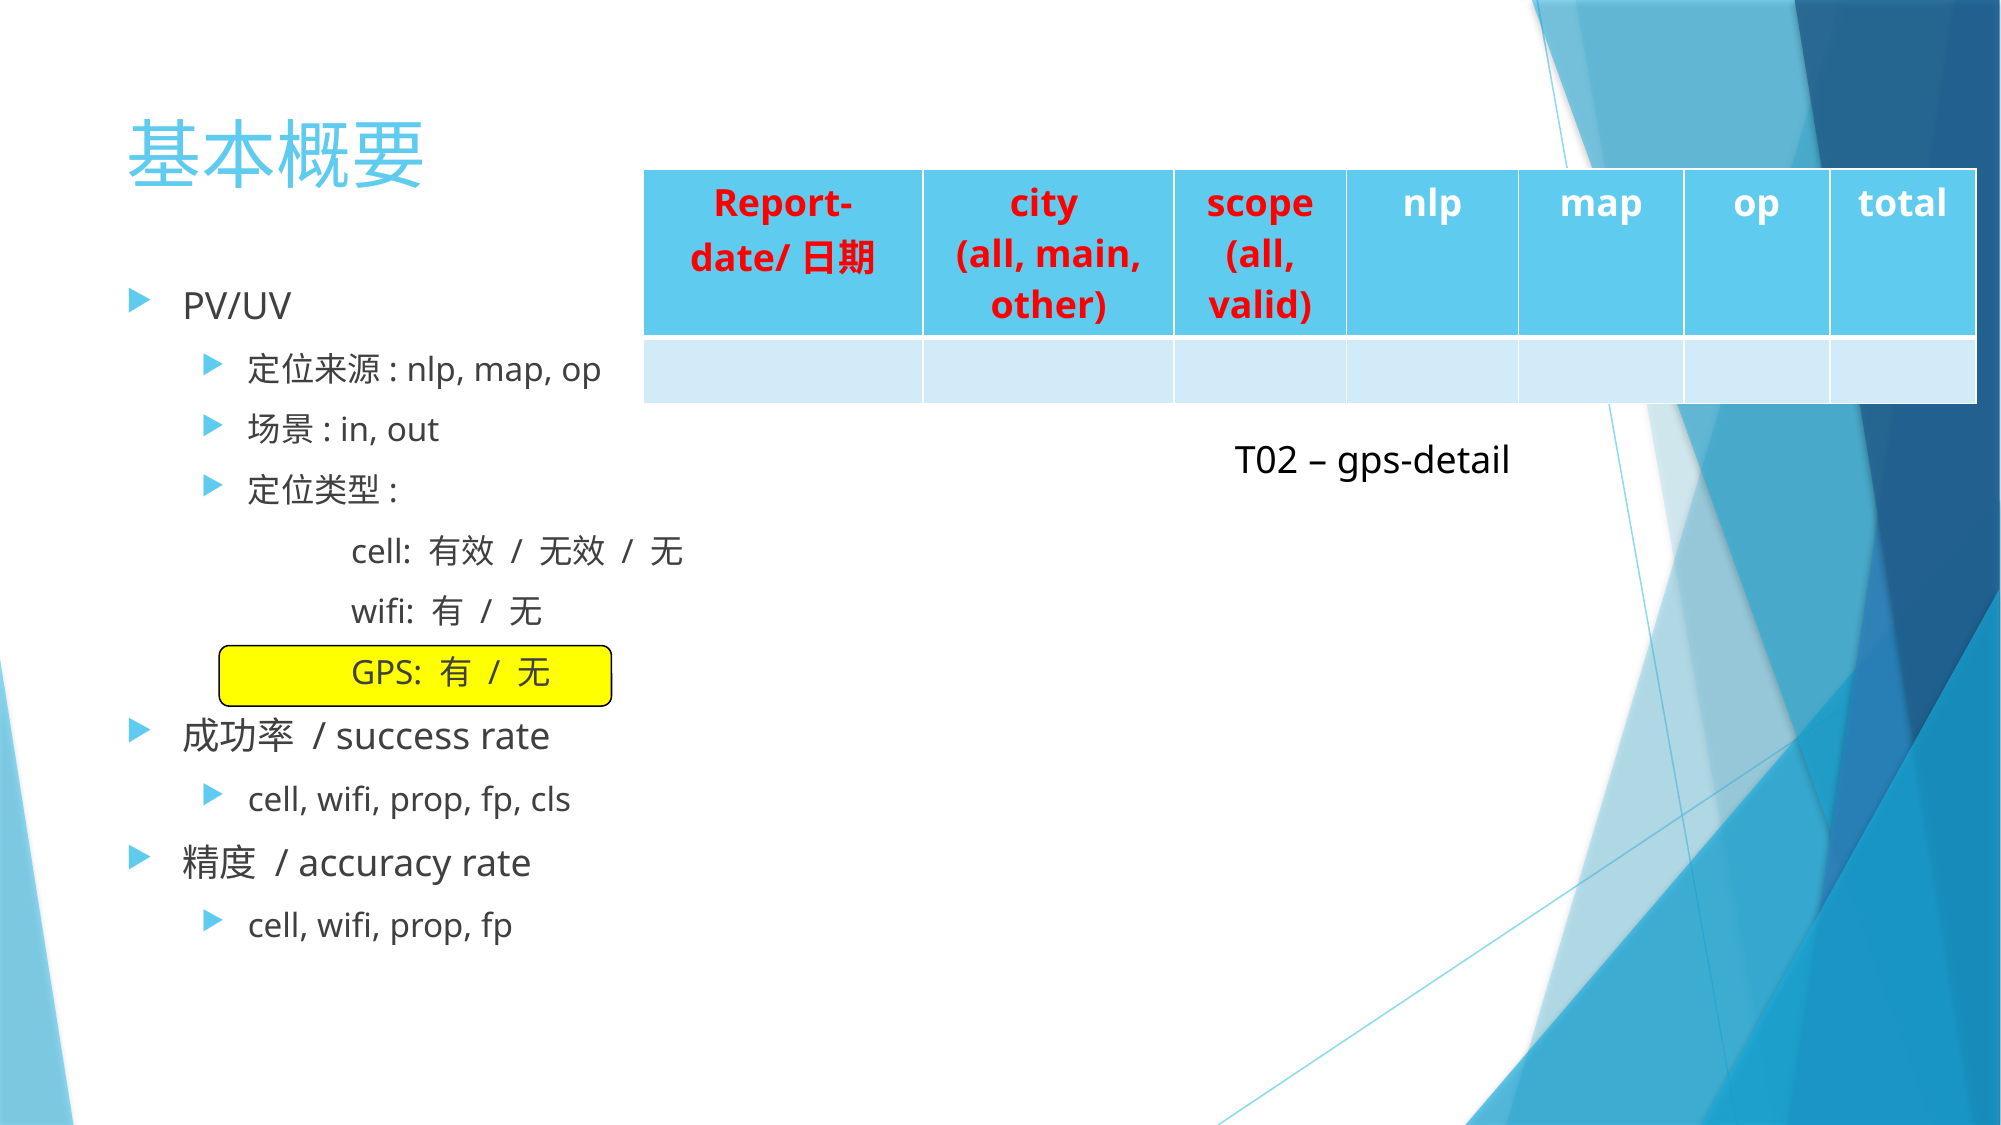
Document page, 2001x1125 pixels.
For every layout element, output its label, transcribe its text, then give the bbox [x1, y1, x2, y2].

title 基本概要 [111, 99, 1522, 274]
table_cell [924, 340, 1173, 403]
table_header map [1519, 170, 1683, 335]
list PV/UV 定位来源: nlp, map, op 场景: in, out 定位类型: cell: 有效 / 无效 / 无 wifi: 有 / 无 GPS: 有 / 无 成功率 / success rate cell, wifi, prop, fp, cls 精度 / accuracy rate cell, wifi, prop, fp [111, 274, 1522, 1025]
table_cell [1347, 340, 1518, 403]
table_cell [1685, 340, 1829, 403]
table_header op [1685, 170, 1829, 335]
table_cell [1519, 340, 1683, 403]
table_header scope (all, valid) [1175, 170, 1346, 335]
text_box T02 – gps-detail [1220, 428, 1526, 489]
table_cell [1831, 340, 1975, 403]
table_cell [1175, 340, 1346, 403]
table_header nlp [1347, 170, 1518, 335]
table_header Report-date/日期 [644, 170, 922, 335]
table_header total [1831, 170, 1975, 335]
table_cell [644, 340, 922, 403]
table_header city (all, main, other) [924, 170, 1173, 335]
